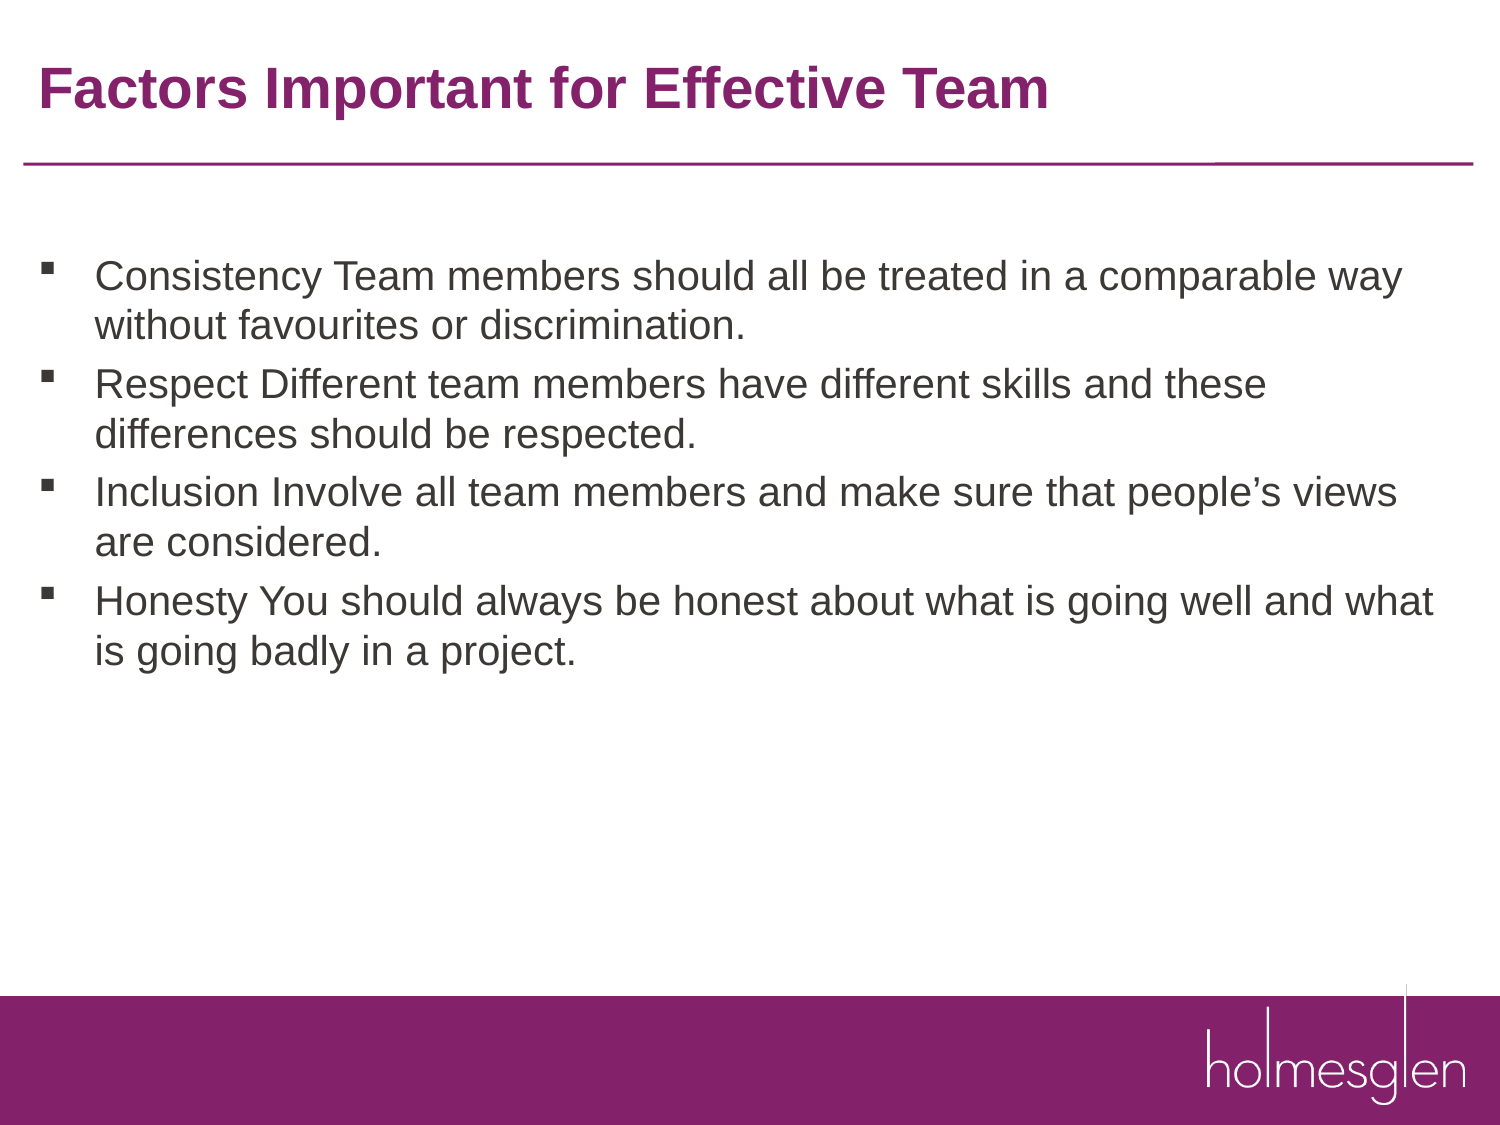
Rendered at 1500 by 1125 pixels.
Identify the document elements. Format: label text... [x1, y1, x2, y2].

picture [1207, 984, 1465, 1105]
list Consistency Team members should all be treated in a comparable way without favourites or discrimination. Respect Different team members have different skills and these differences should be respected. Inclusion Involve all team members and make sure that people’s views are considered. Honesty You should always be honest about what is going well and what is going badly in a project. [23, 187, 1474, 973]
title Factors Important for Effective Team [23, 42, 1474, 173]
